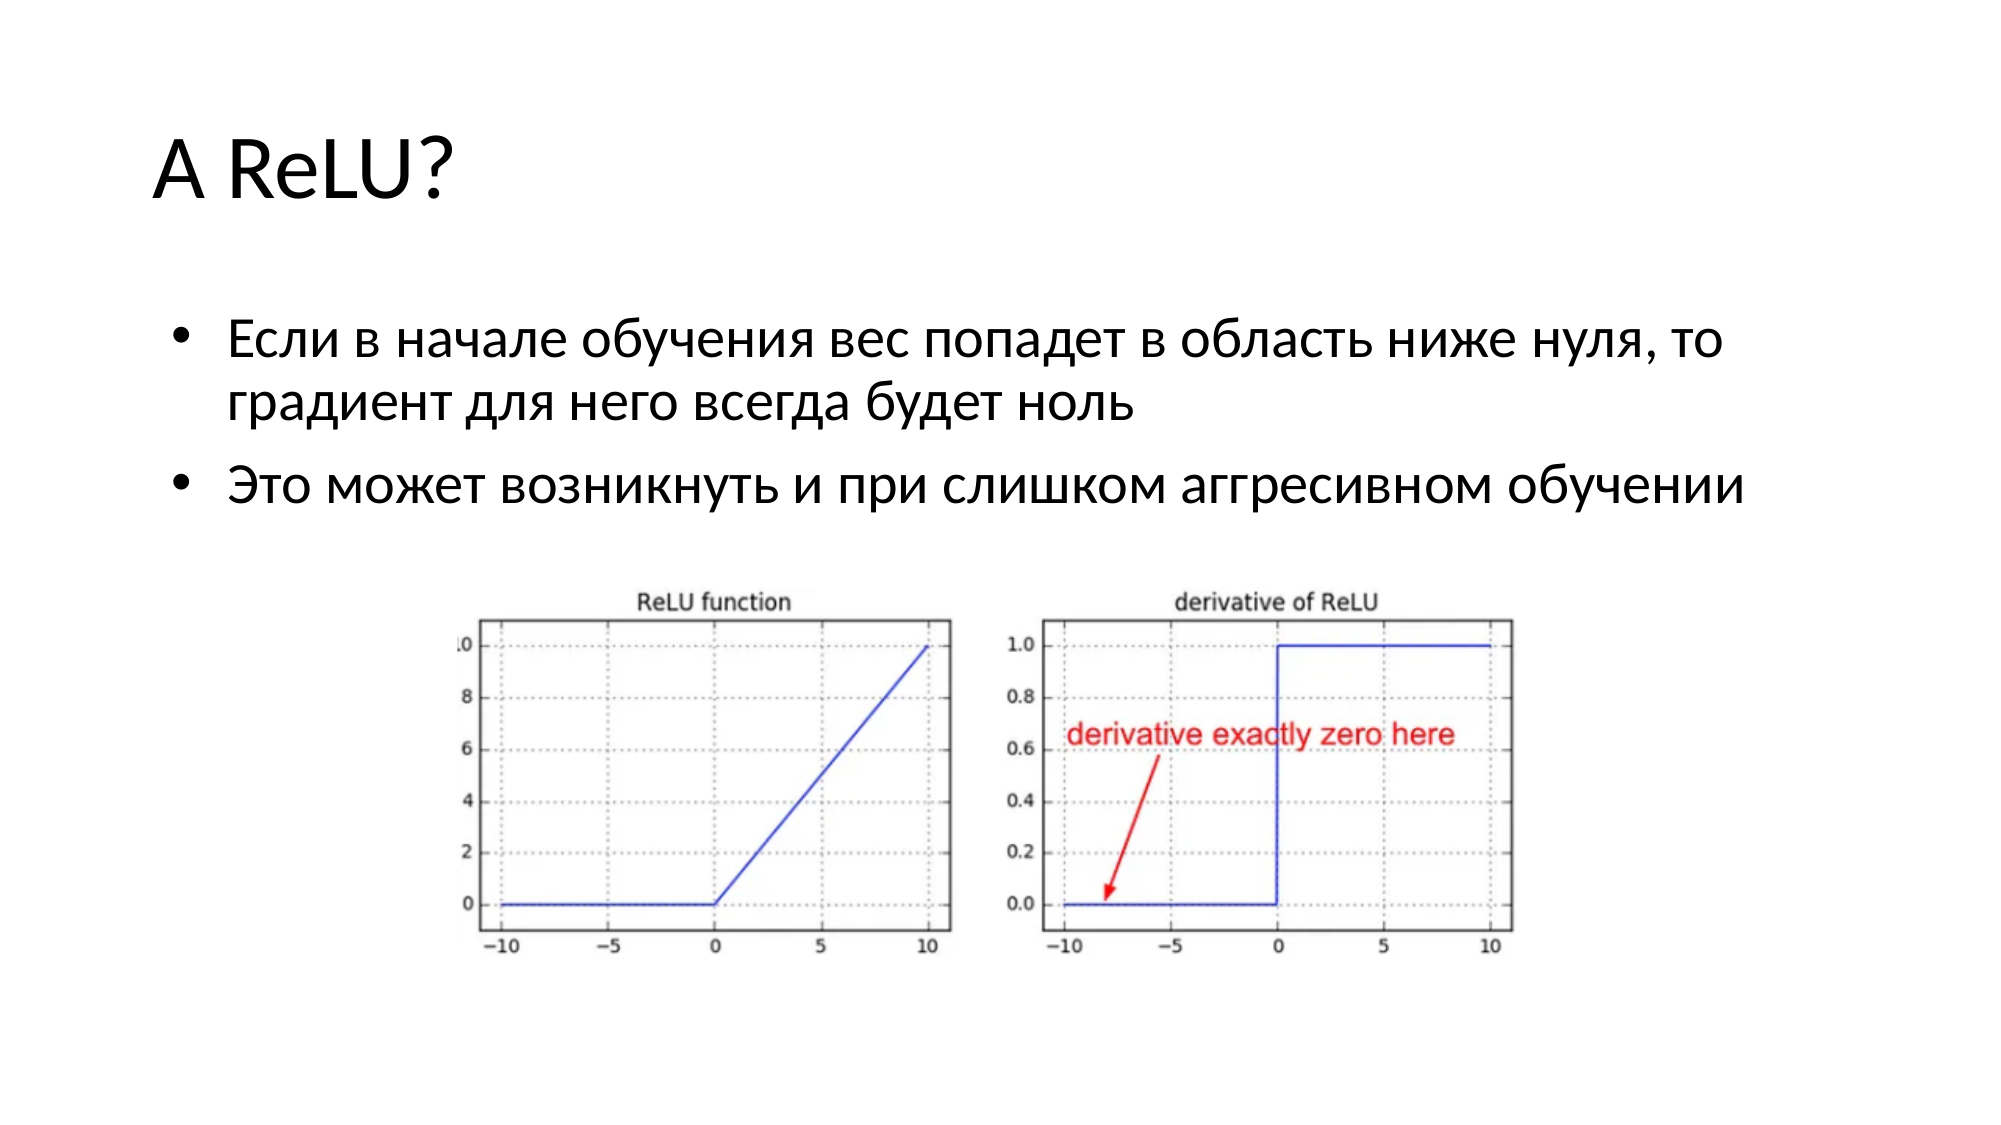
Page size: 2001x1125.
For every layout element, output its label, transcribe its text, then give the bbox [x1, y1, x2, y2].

title А ReLU? [137, 59, 1863, 278]
picture [430, 547, 1569, 1001]
list Если в начале обучения вес попадет в область ниже нуля, то градиент для него всегда будет ноль Это может возникнуть и при слишком аггресивном обучении [137, 299, 1863, 1014]
